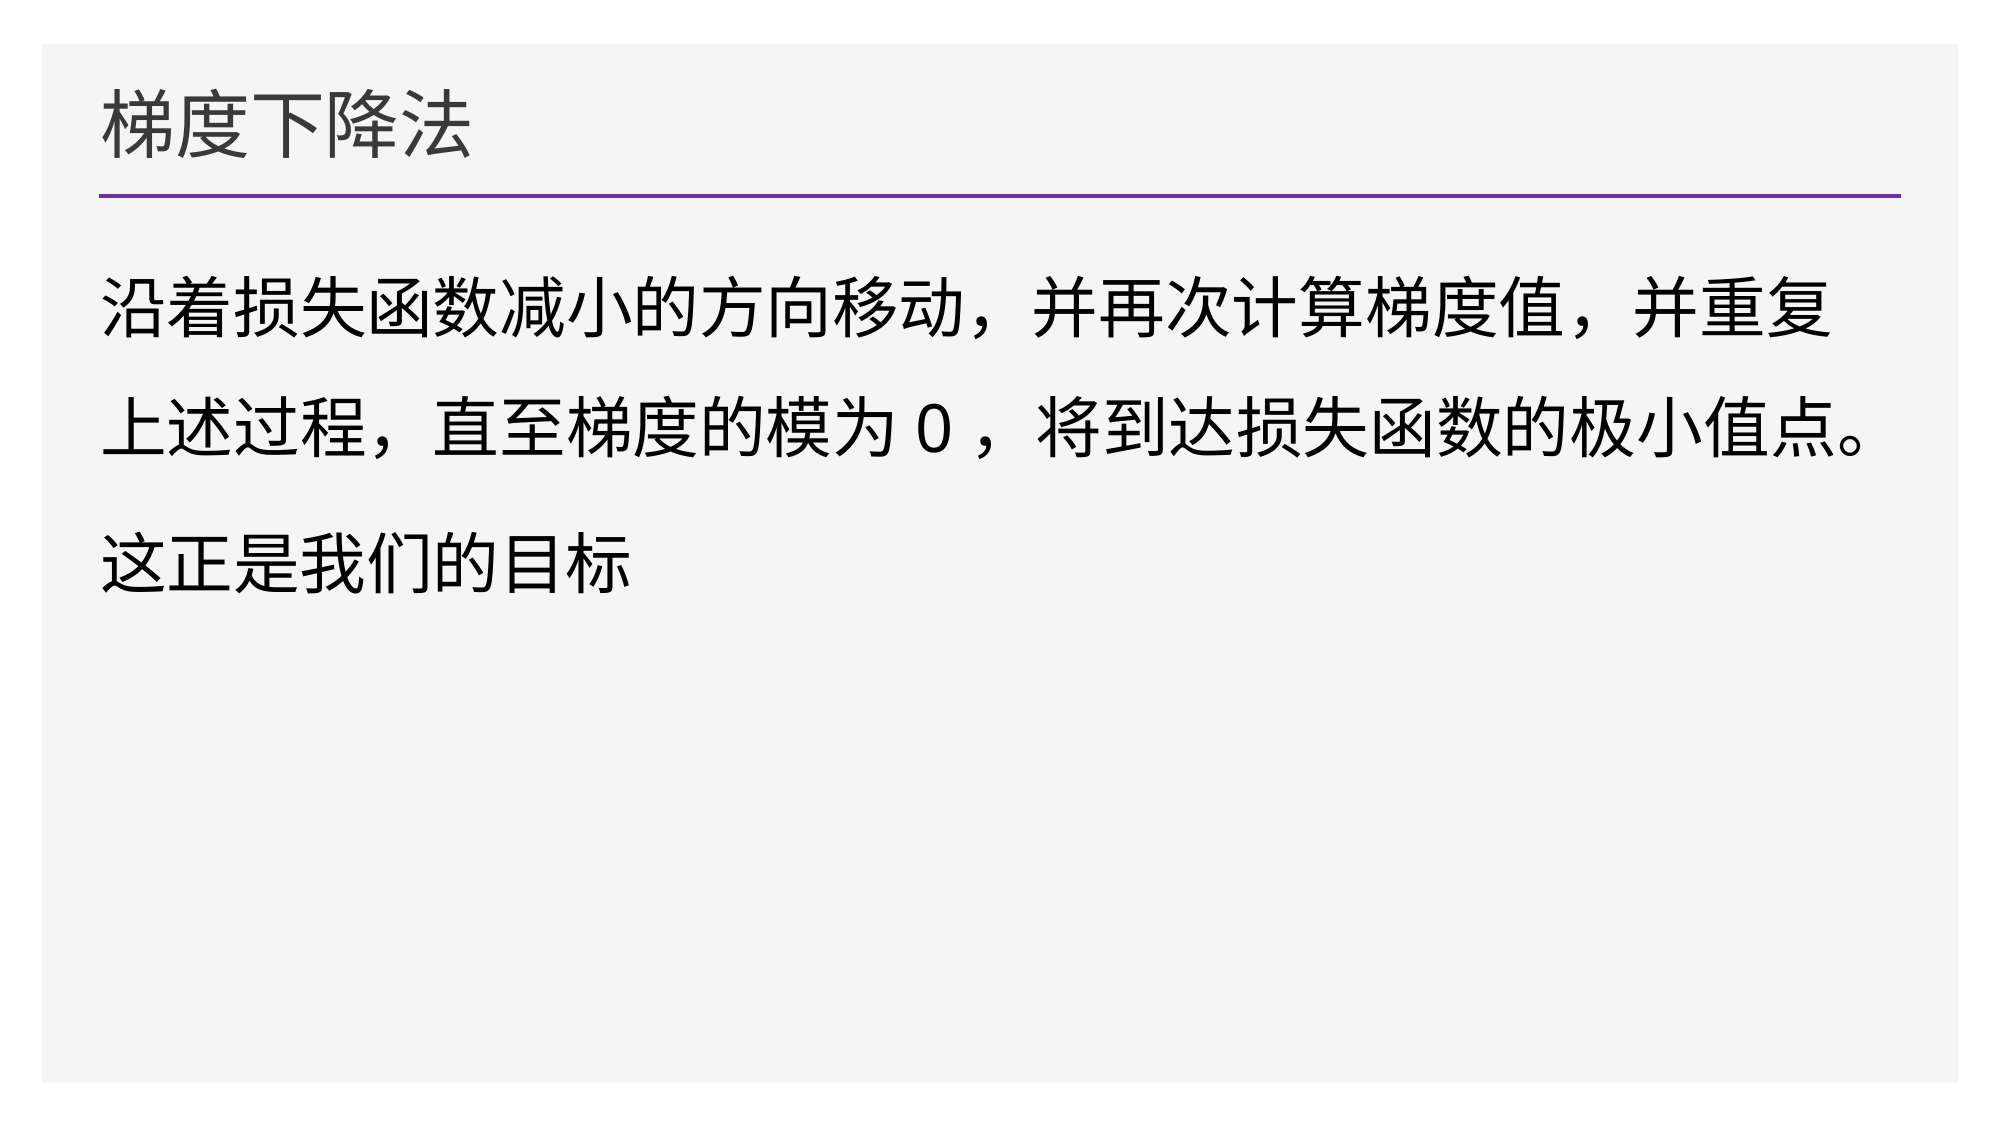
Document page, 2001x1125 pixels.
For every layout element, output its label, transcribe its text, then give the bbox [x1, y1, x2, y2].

title 梯度下降法 [98, 75, 478, 223]
text_box 沿着损失函数减小的方向移动，并再次计算梯度值，并重复 上述过程，直至梯度的模为0，将到达损失函数的极小值点。 这正是我们的目标 [98, 223, 1874, 603]
